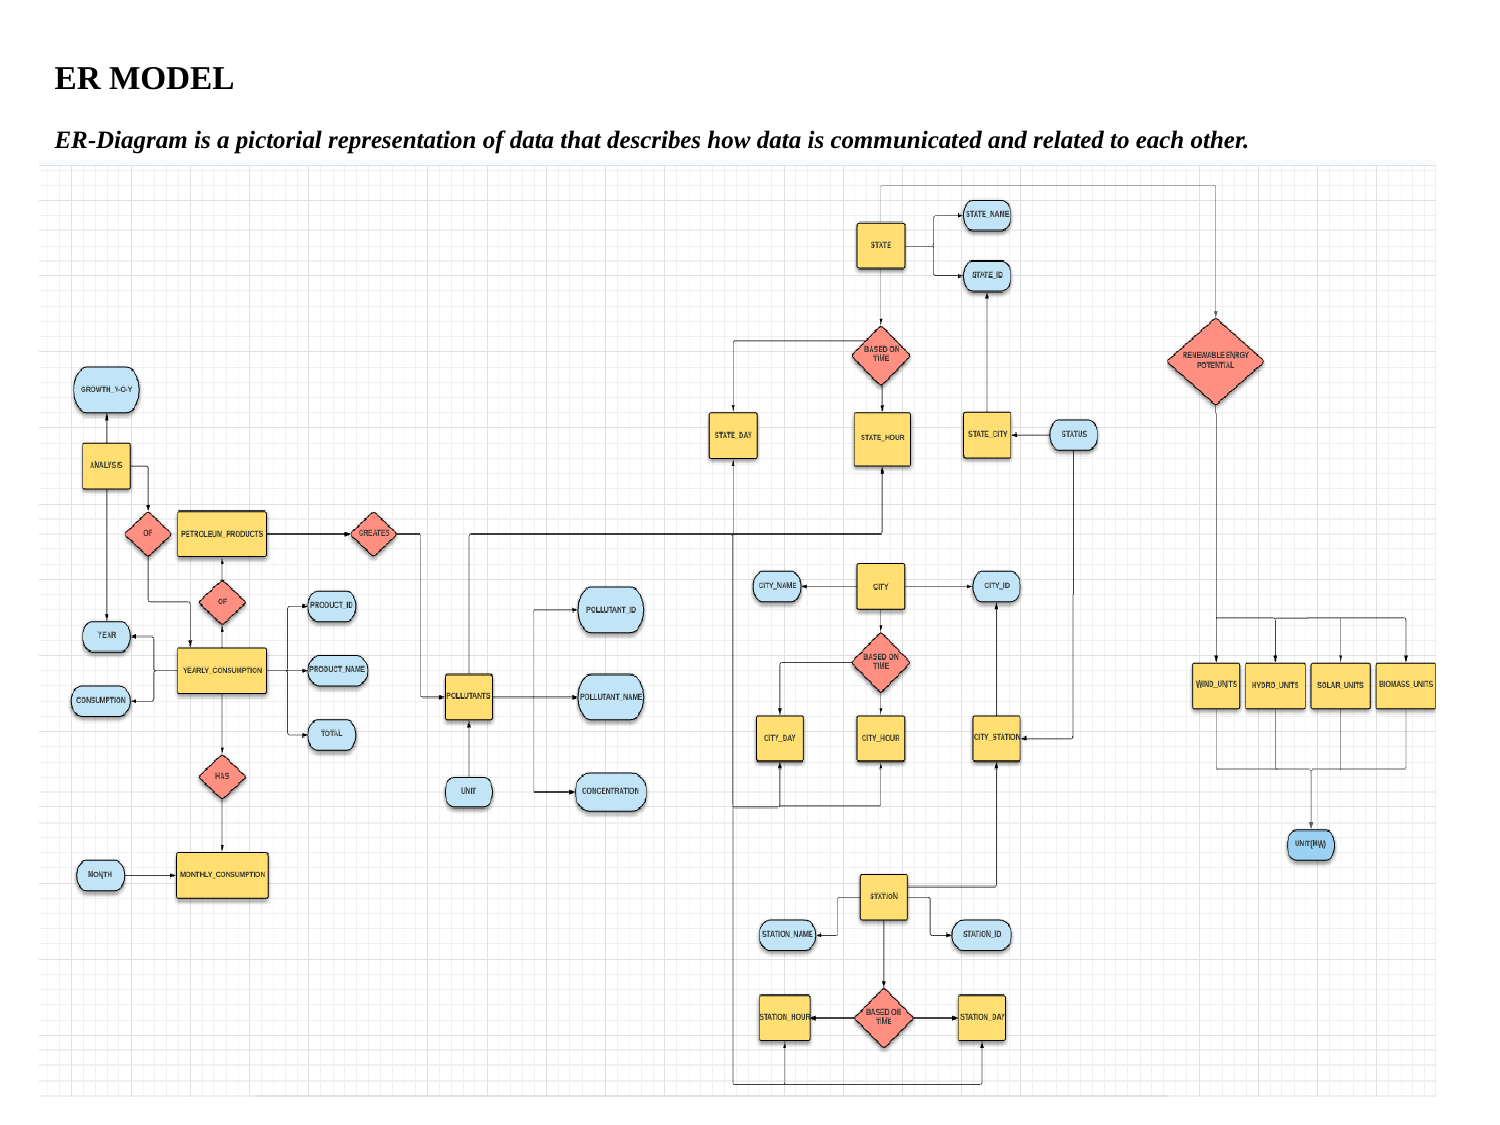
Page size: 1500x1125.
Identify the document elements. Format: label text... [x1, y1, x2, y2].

text_box ER MODEL ER-Diagram is a pictorial representation of data that describes how data is communicated and related to each other. [39, 28, 1351, 160]
picture [39, 160, 1436, 1097]
